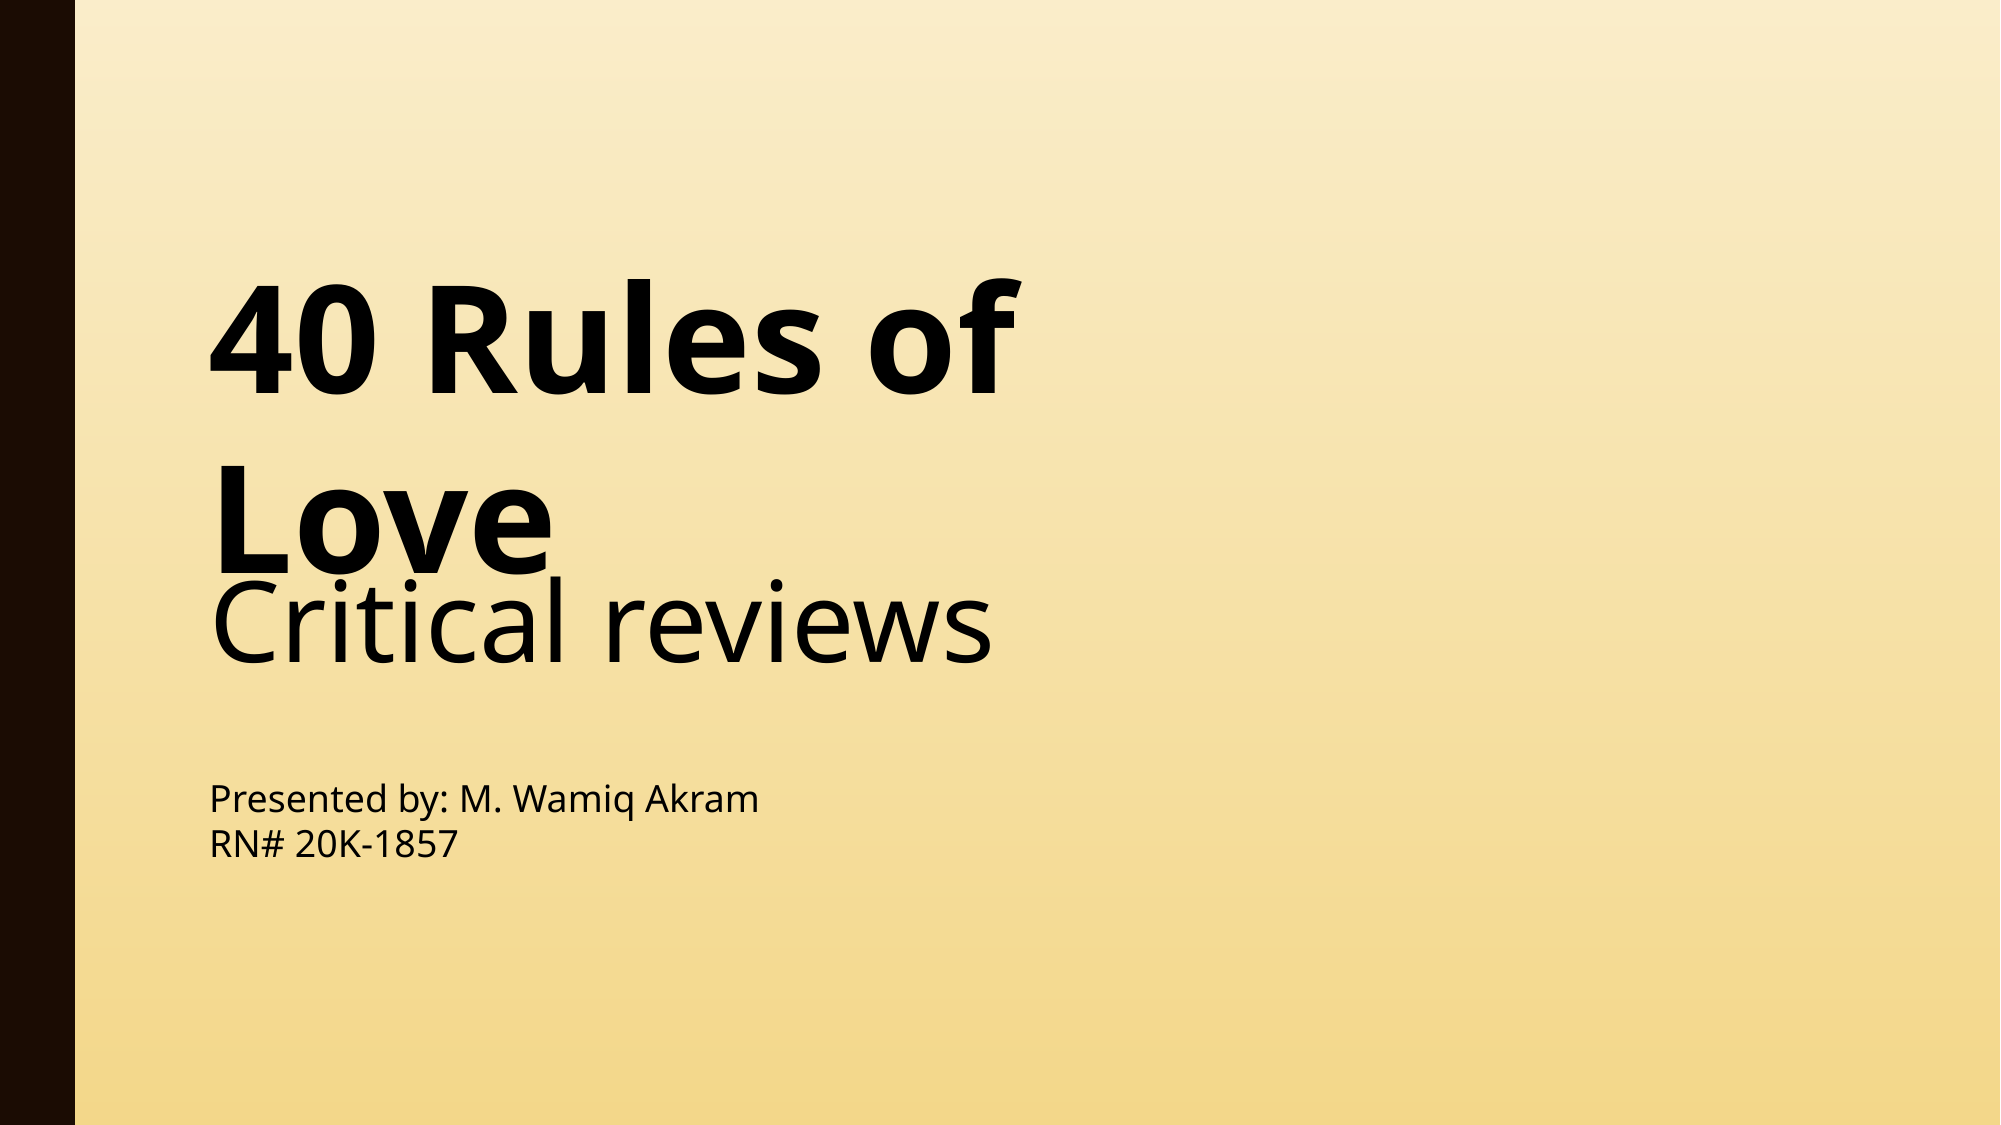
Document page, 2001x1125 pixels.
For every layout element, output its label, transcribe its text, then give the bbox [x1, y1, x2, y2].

text_box Critical reviews Presented by: M. Wamiq Akram RN# 20K-1857 [194, 542, 1124, 918]
text_box 40 Rules of Love [194, 236, 1417, 761]
